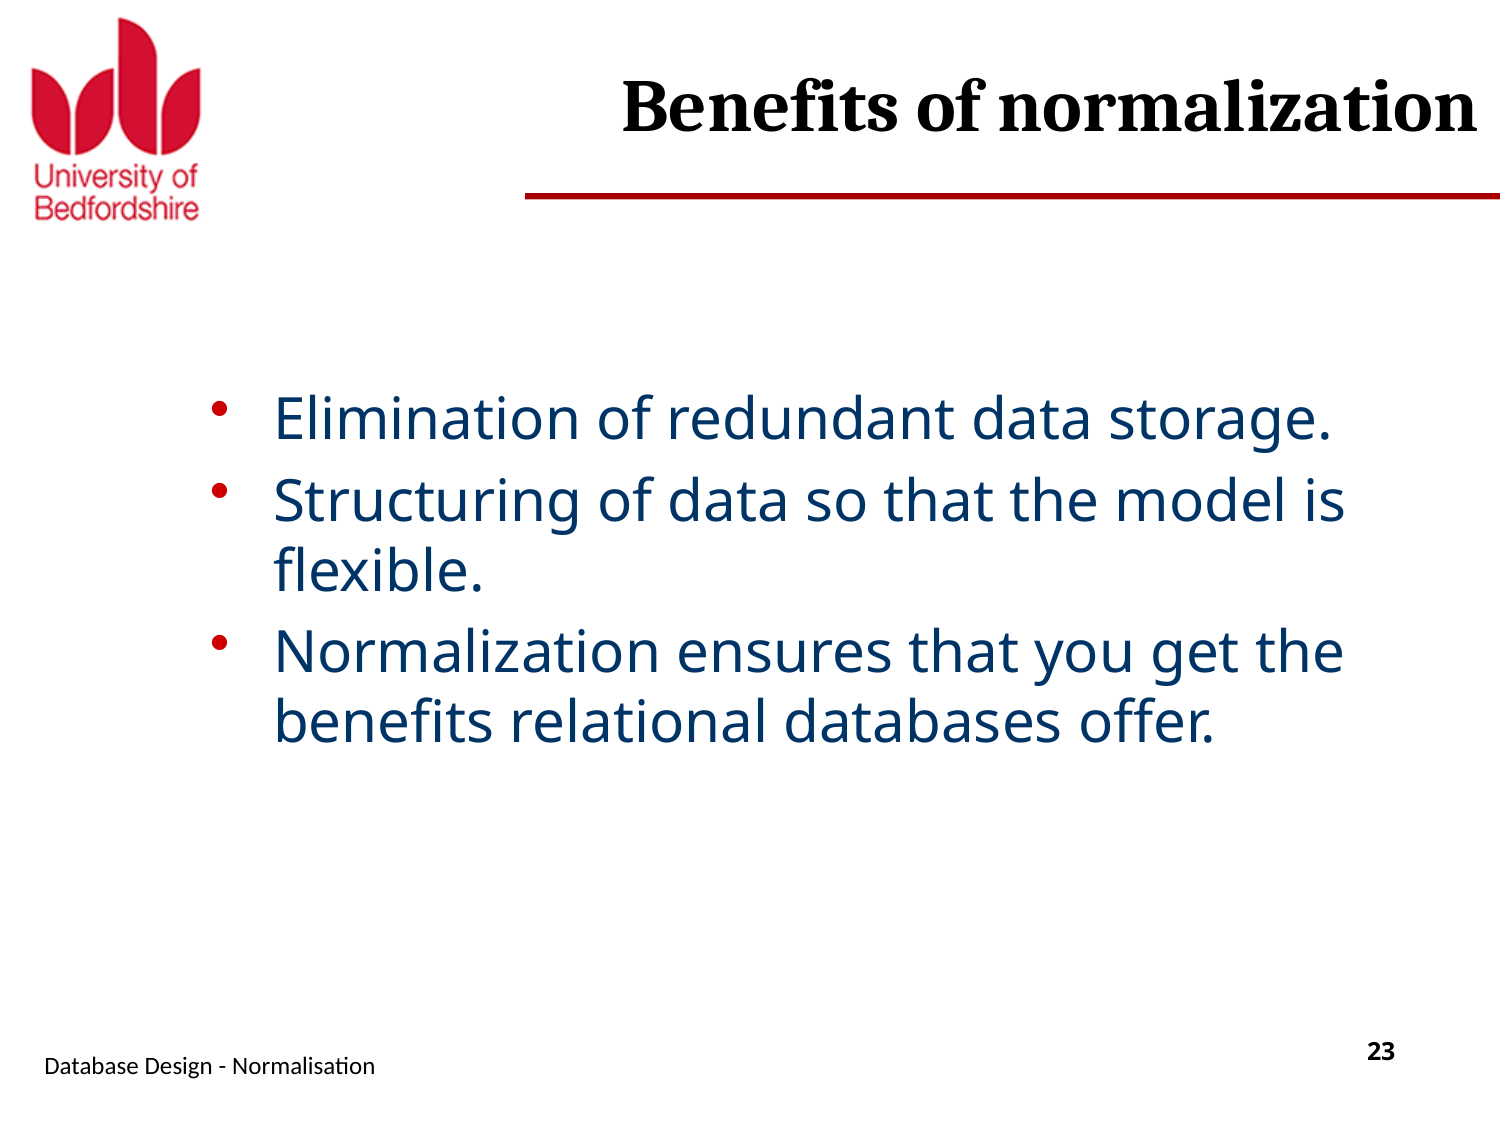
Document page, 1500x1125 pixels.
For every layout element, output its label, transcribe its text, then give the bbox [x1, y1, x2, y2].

picture [0, 0, 237, 236]
footer Database Design - Normalisation [29, 1035, 479, 1095]
list Elimination of redundant data storage. Structuring of data so that the model is flexible. Normalization ensures that you get the benefits relational databases offer. [194, 373, 1437, 882]
title Benefits of normalization [171, 45, 1495, 159]
